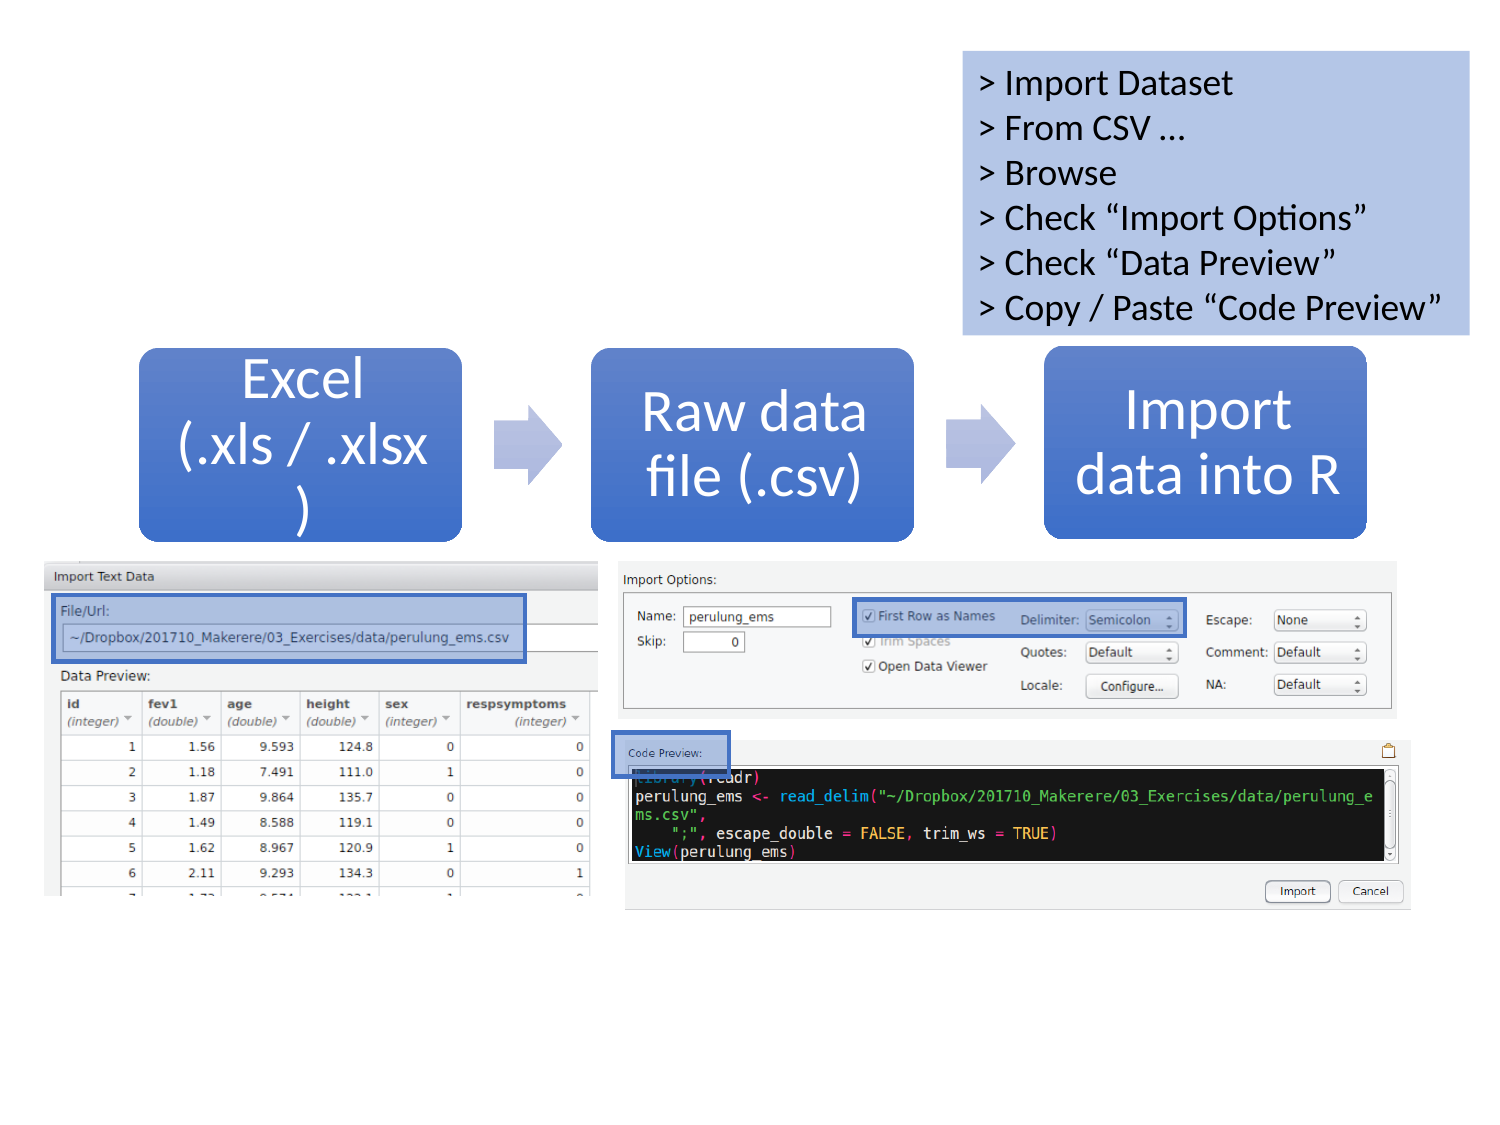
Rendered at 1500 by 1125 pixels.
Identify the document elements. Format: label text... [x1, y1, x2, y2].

picture [625, 740, 1411, 910]
picture [44, 561, 598, 896]
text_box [137, 111, 1368, 779]
picture [618, 561, 1397, 719]
text_box > Import Dataset > From CSV … > Browse > Check “Import Options” > Check “Data Preview” > Copy / Paste “Code Preview” [962, 50, 1470, 336]
